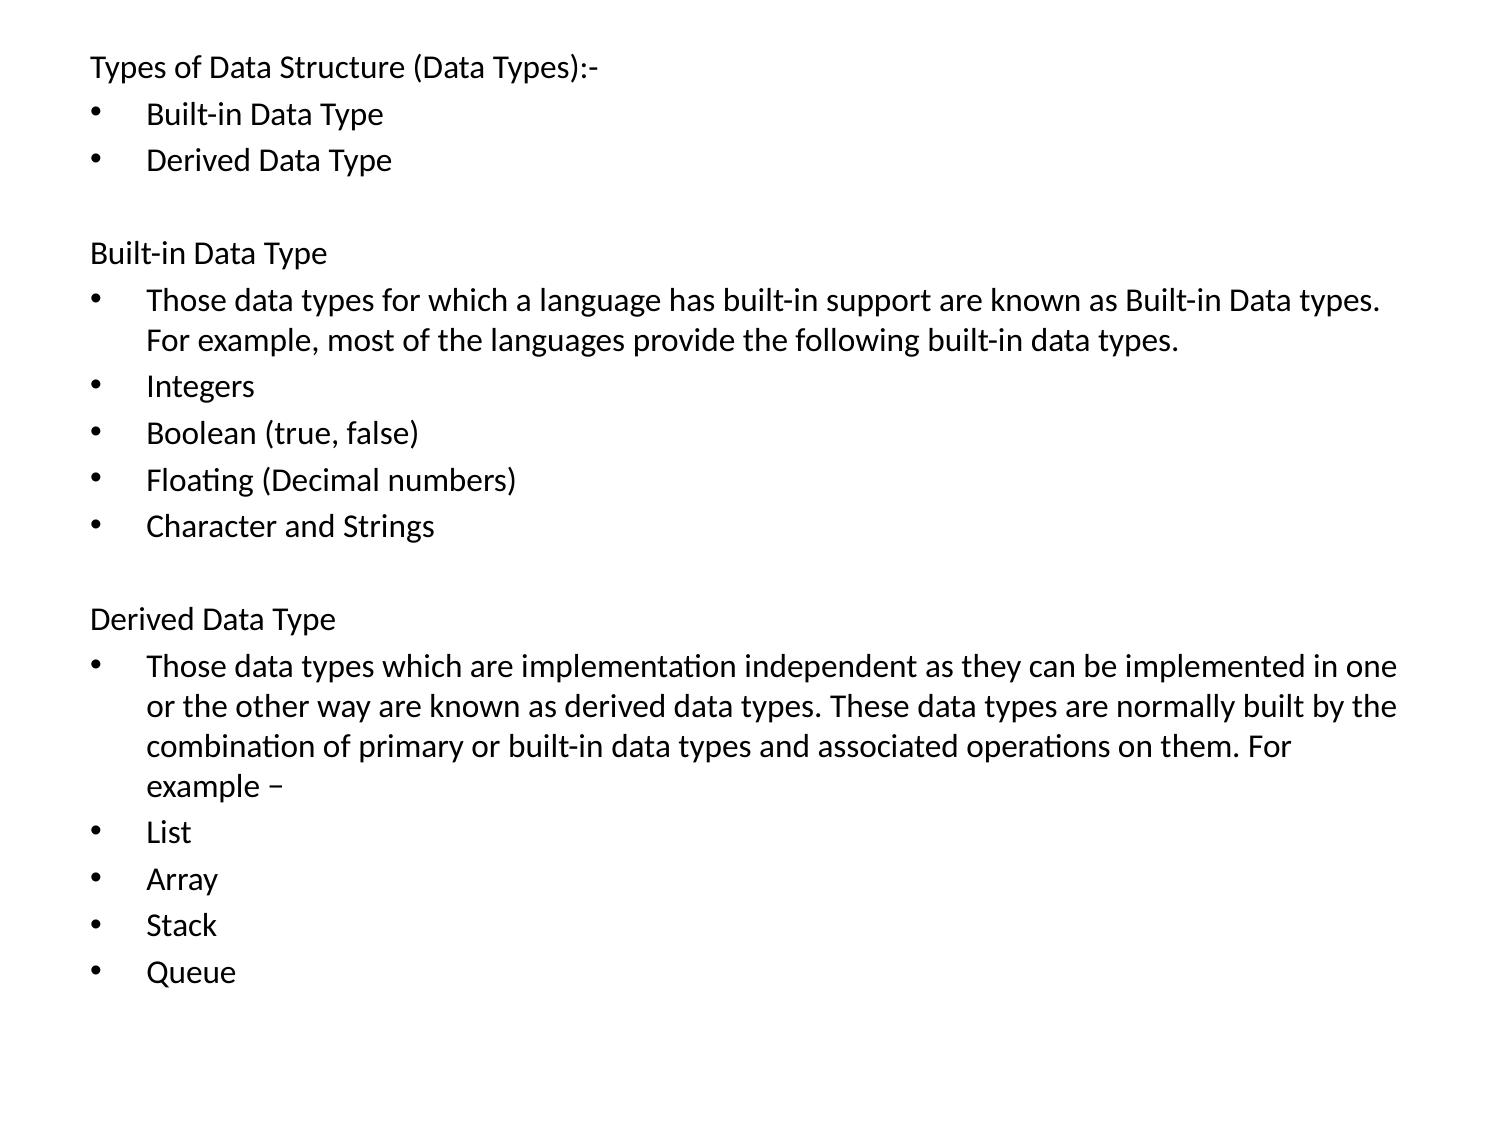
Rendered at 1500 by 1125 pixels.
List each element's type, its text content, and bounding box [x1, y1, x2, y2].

list Types of Data Structure (Data Types):- Built-in Data Type Derived Data Type Built-in Data Type Those data types for which a language has built-in support are known as Built-in Data types. For example, most of the languages provide the following built-in data types. Integers Boolean (true, false) Floating (Decimal numbers) Character and Strings Derived Data Type Those data types which are implementation independent as they can be implemented in one or the other way are known as derived data types. These data types are normally built by the combination of primary or built-in data types and associated operations on them. For example − List Array Stack Queue [75, 37, 1425, 1005]
